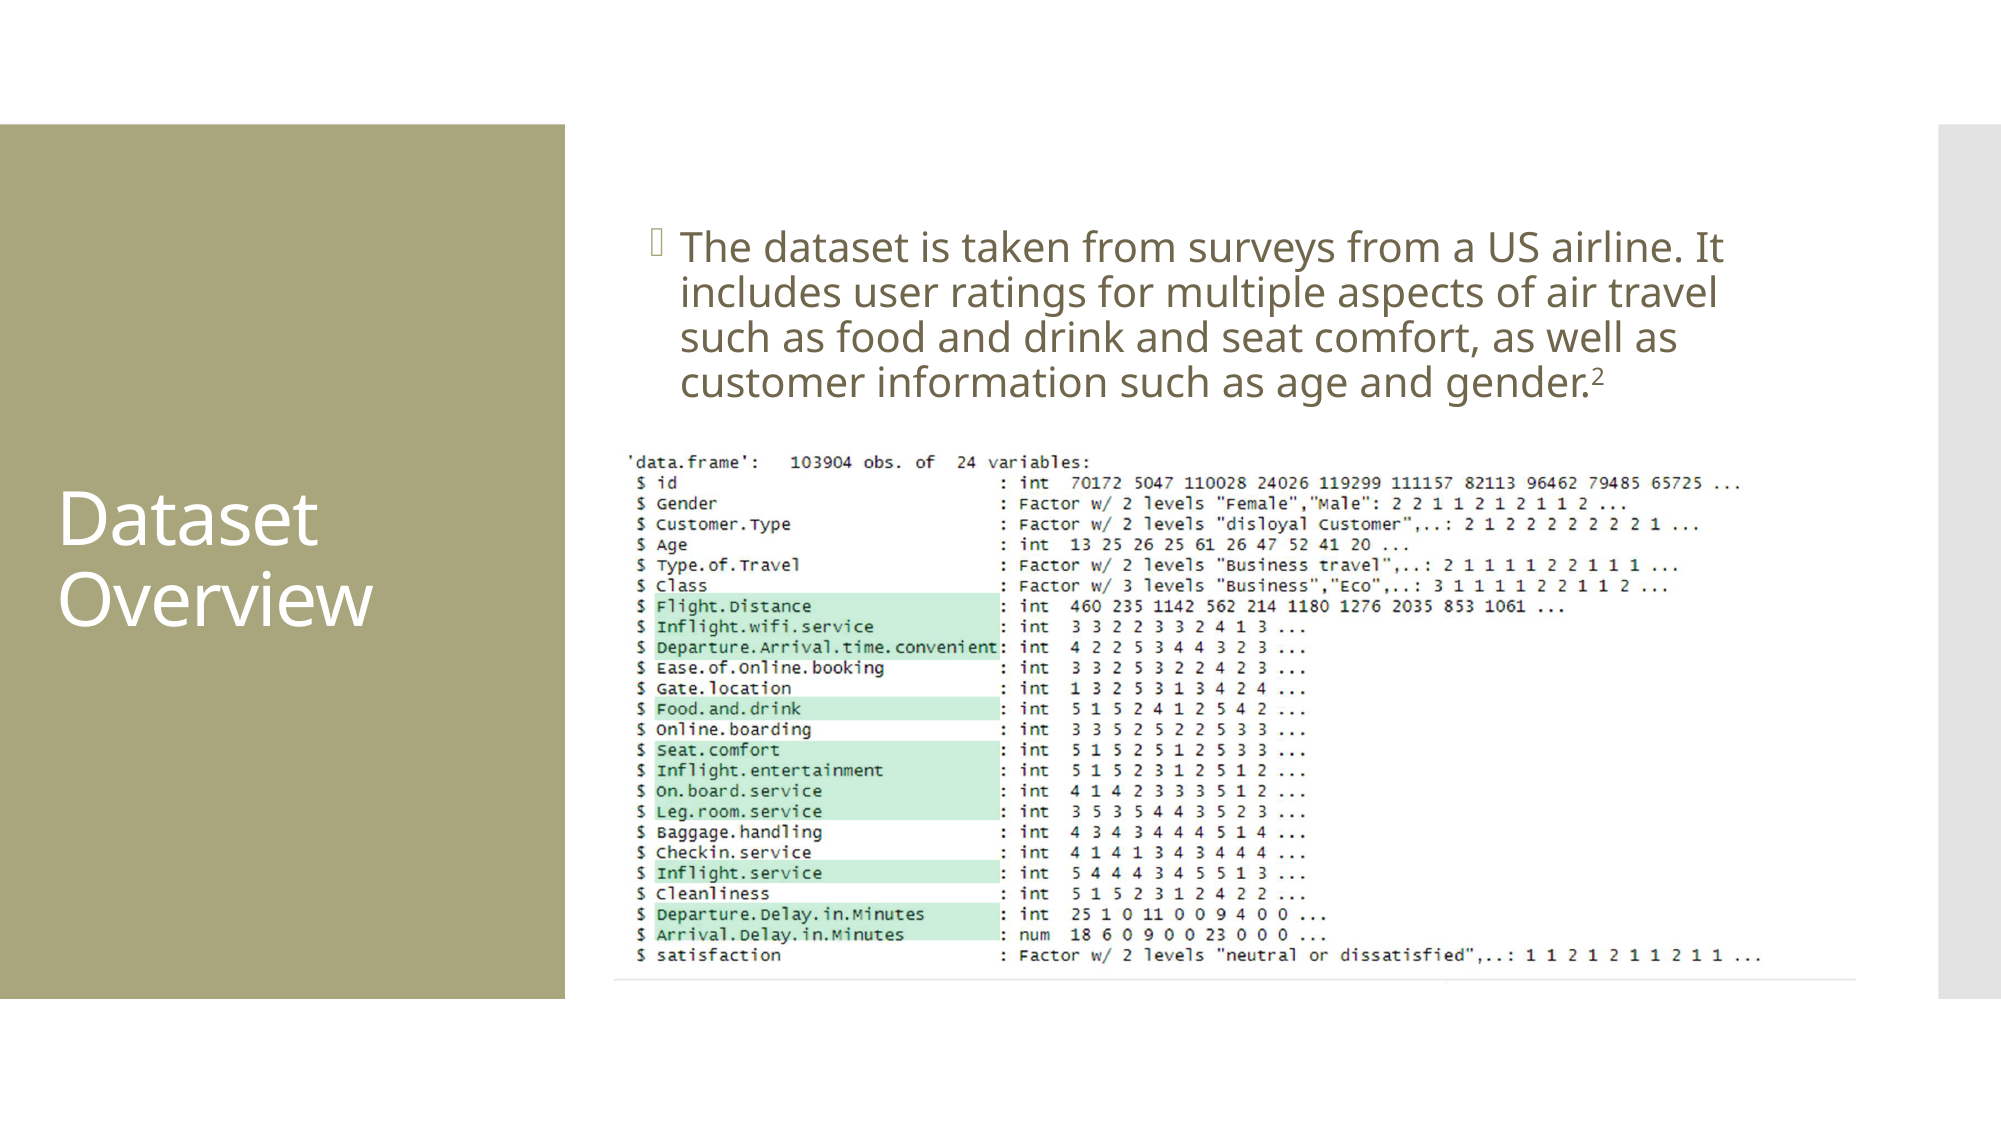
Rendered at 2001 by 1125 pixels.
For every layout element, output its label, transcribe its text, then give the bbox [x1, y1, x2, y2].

title Dataset Overview [41, 184, 525, 940]
list The dataset is taken from surveys from a US airline. It includes user ratings for multiple aspects of air travel such as food and drink and seat comfort, as well as customer information such as age and gender.2 [634, 141, 1835, 443]
picture [613, 443, 1856, 984]
